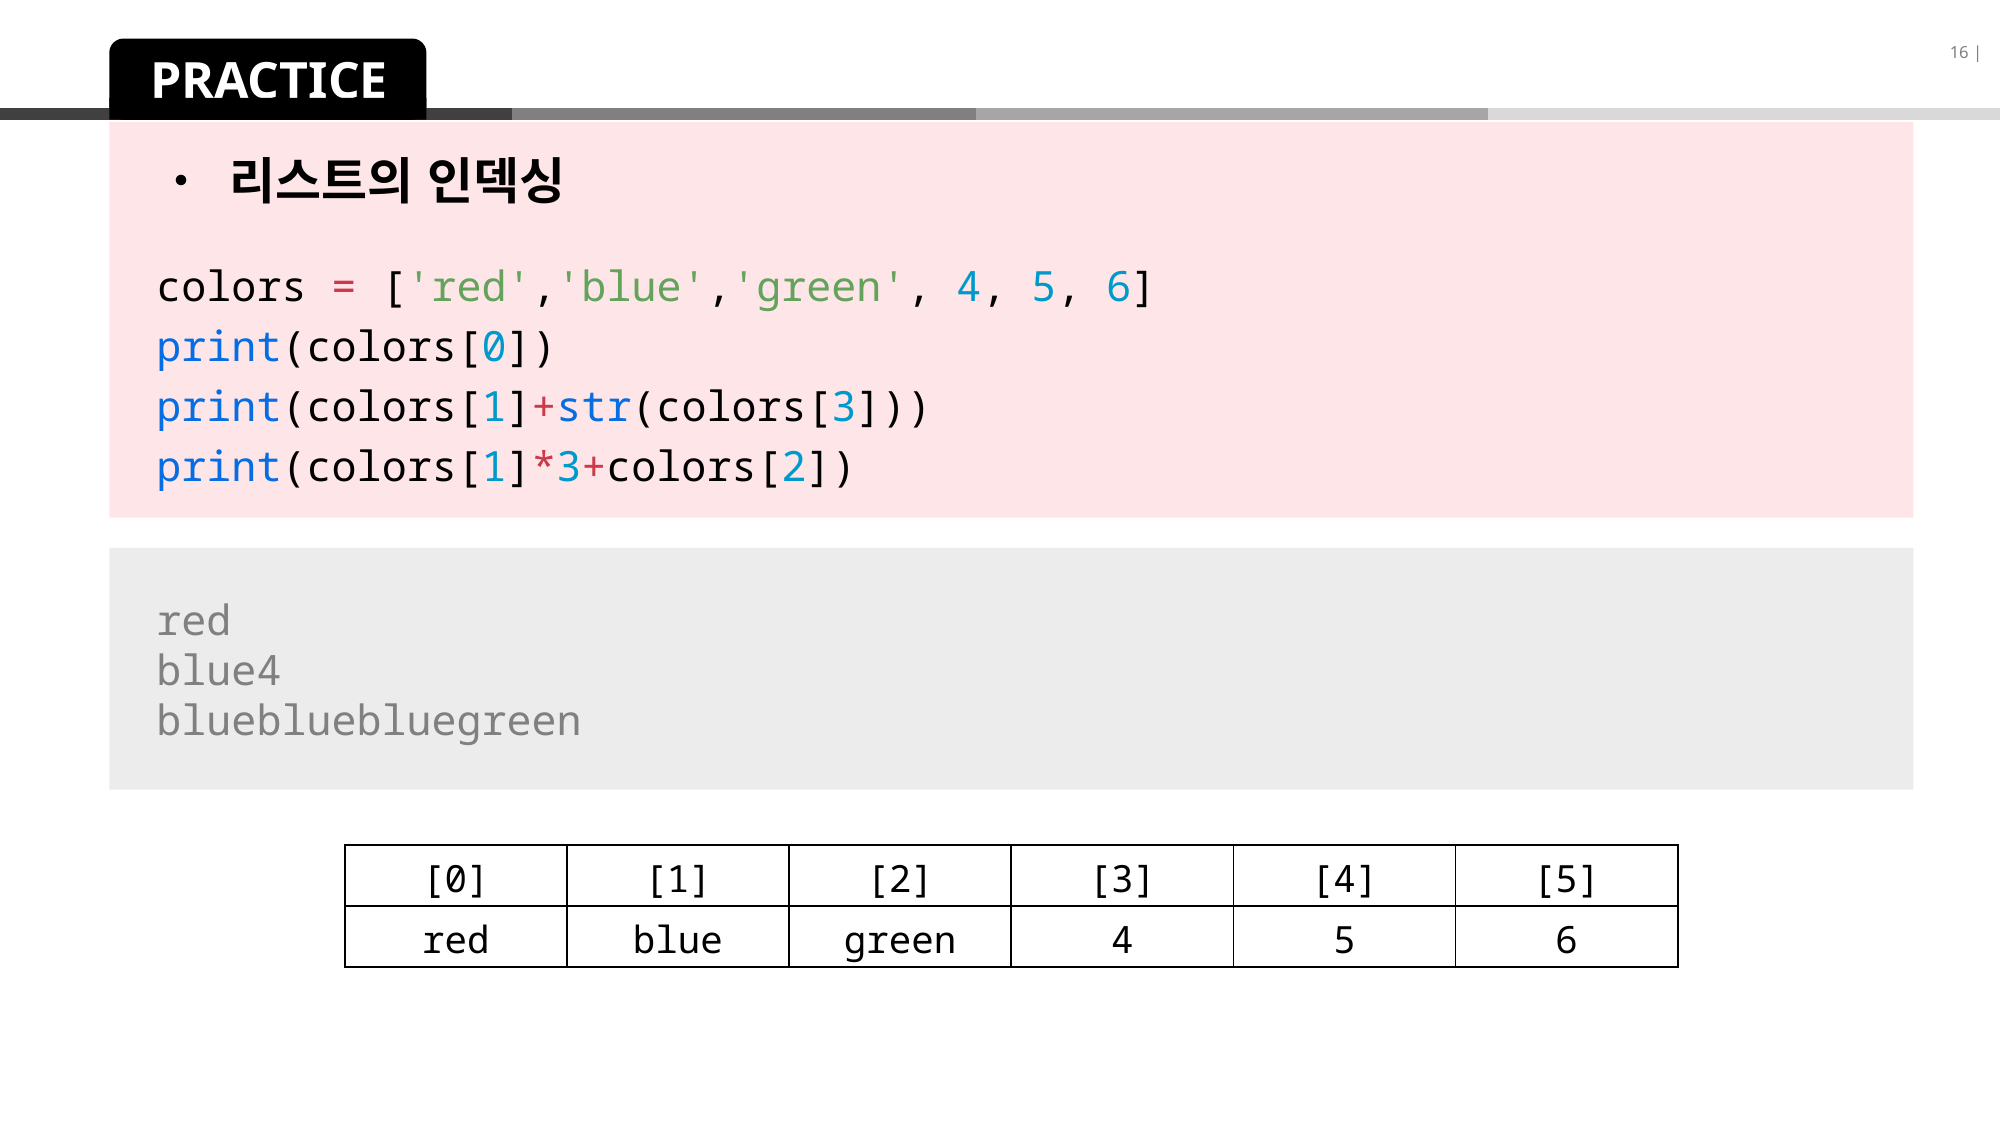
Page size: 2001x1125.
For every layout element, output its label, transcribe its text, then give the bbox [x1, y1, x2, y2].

table_header [3] [1012, 846, 1233, 905]
text_box red blue4 bluebluebluegreen [108, 547, 1914, 791]
table_cell blue [568, 907, 788, 966]
table_header [4] [1234, 846, 1455, 905]
table_header [5] [1456, 846, 1677, 905]
table_header [1] [568, 846, 788, 905]
table_cell green [790, 907, 1010, 966]
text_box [109, 38, 427, 120]
table_cell red [346, 907, 566, 966]
text_box • 리스트의 인덱싱 colors = ['red','blue','green', 4, 5, 6] print(colors[0]) print(colors[1]+str(colors[3])) print(colors[1]*3+colors[2]) [108, 121, 1914, 519]
table_cell 5 [1234, 907, 1455, 966]
table_cell 6 [1456, 907, 1677, 966]
slide_number 16 | [1839, 14, 1998, 92]
table_header [0] [346, 846, 566, 905]
table_cell 4 [1012, 907, 1233, 966]
table_header [2] [790, 846, 1010, 905]
